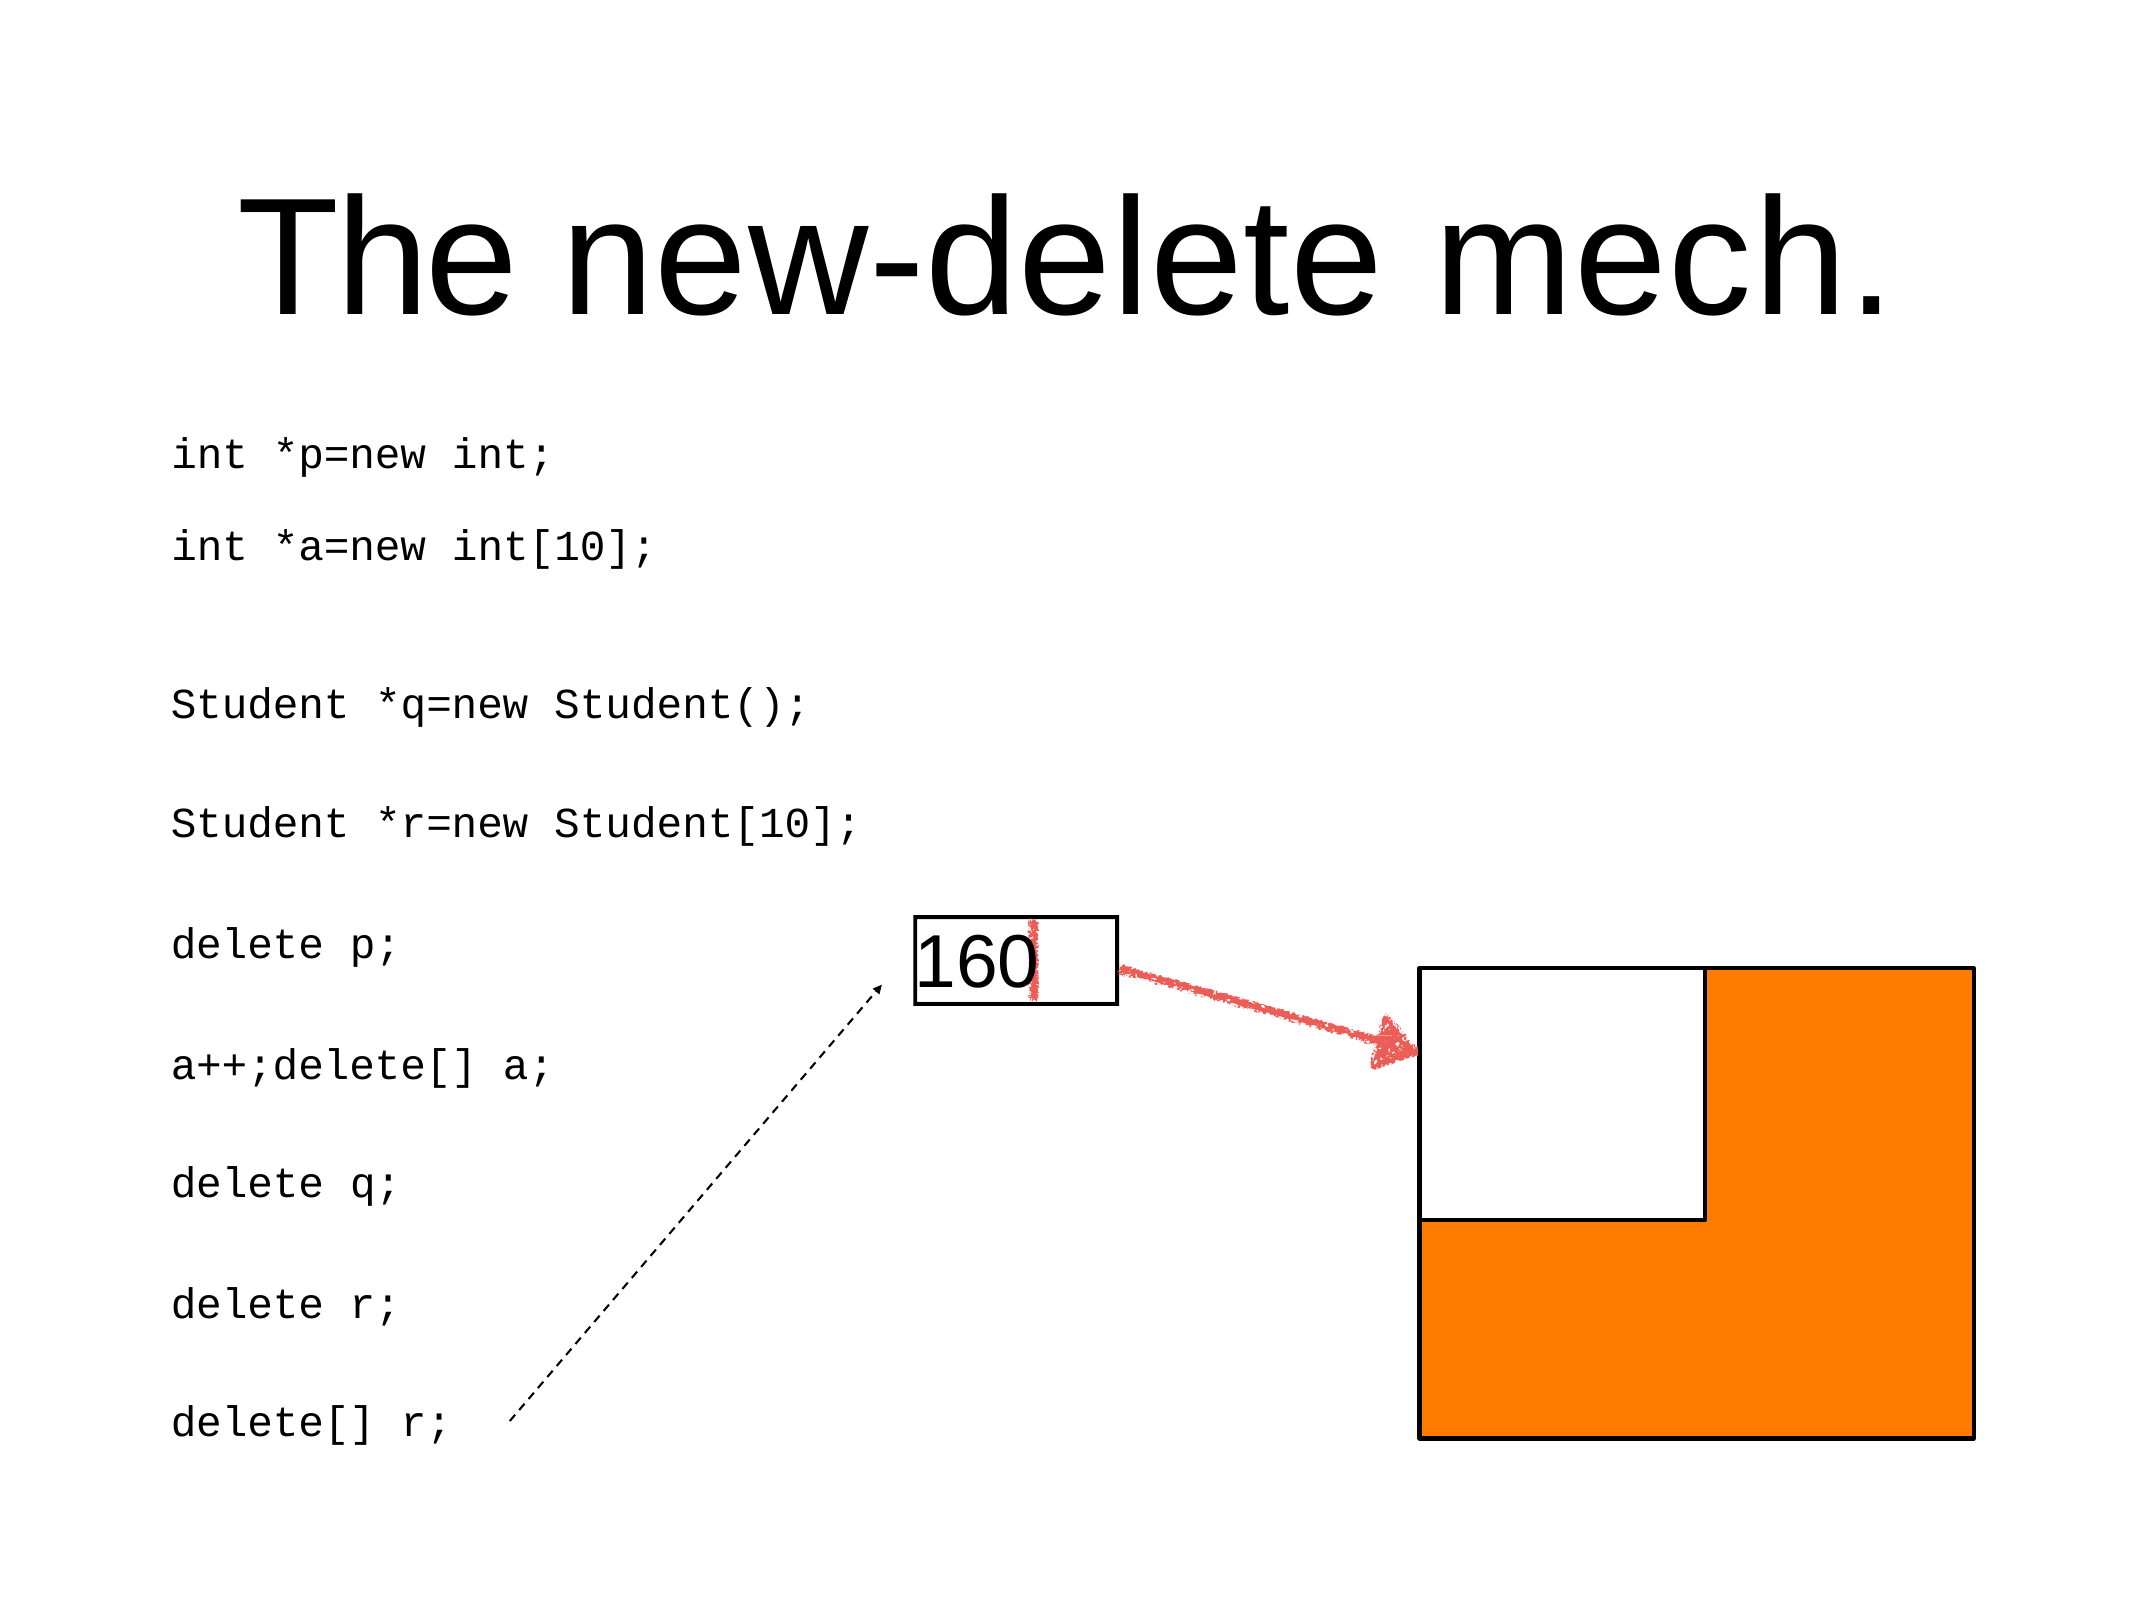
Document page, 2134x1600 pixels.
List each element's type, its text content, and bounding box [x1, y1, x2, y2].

table_cell int [167, 525, 260, 617]
text_box delete q; delete r; delete[] r; [168, 1155, 455, 1445]
text_box 160 [912, 912, 1042, 1003]
text_box Student [168, 794, 352, 847]
table_cell int[10]; [439, 525, 660, 617]
text_box [913, 915, 1421, 1070]
table_cell *a=new [260, 525, 439, 617]
text_box [1419, 968, 1974, 1439]
text_box *r=new [373, 794, 531, 847]
text_box *q=new [373, 676, 531, 728]
text_box delete p; a++;delete[] a; [168, 915, 557, 1089]
table_header int; [439, 433, 660, 525]
table_header int [167, 433, 260, 525]
text_box [1419, 968, 1706, 1220]
title The new-delete mech. [170, 147, 1964, 416]
text_box Student(); [552, 676, 812, 728]
table_header *p=new [260, 433, 439, 525]
text_box Student [168, 676, 352, 728]
text_box [872, 984, 882, 995]
text_box Student[10]; [552, 794, 863, 847]
